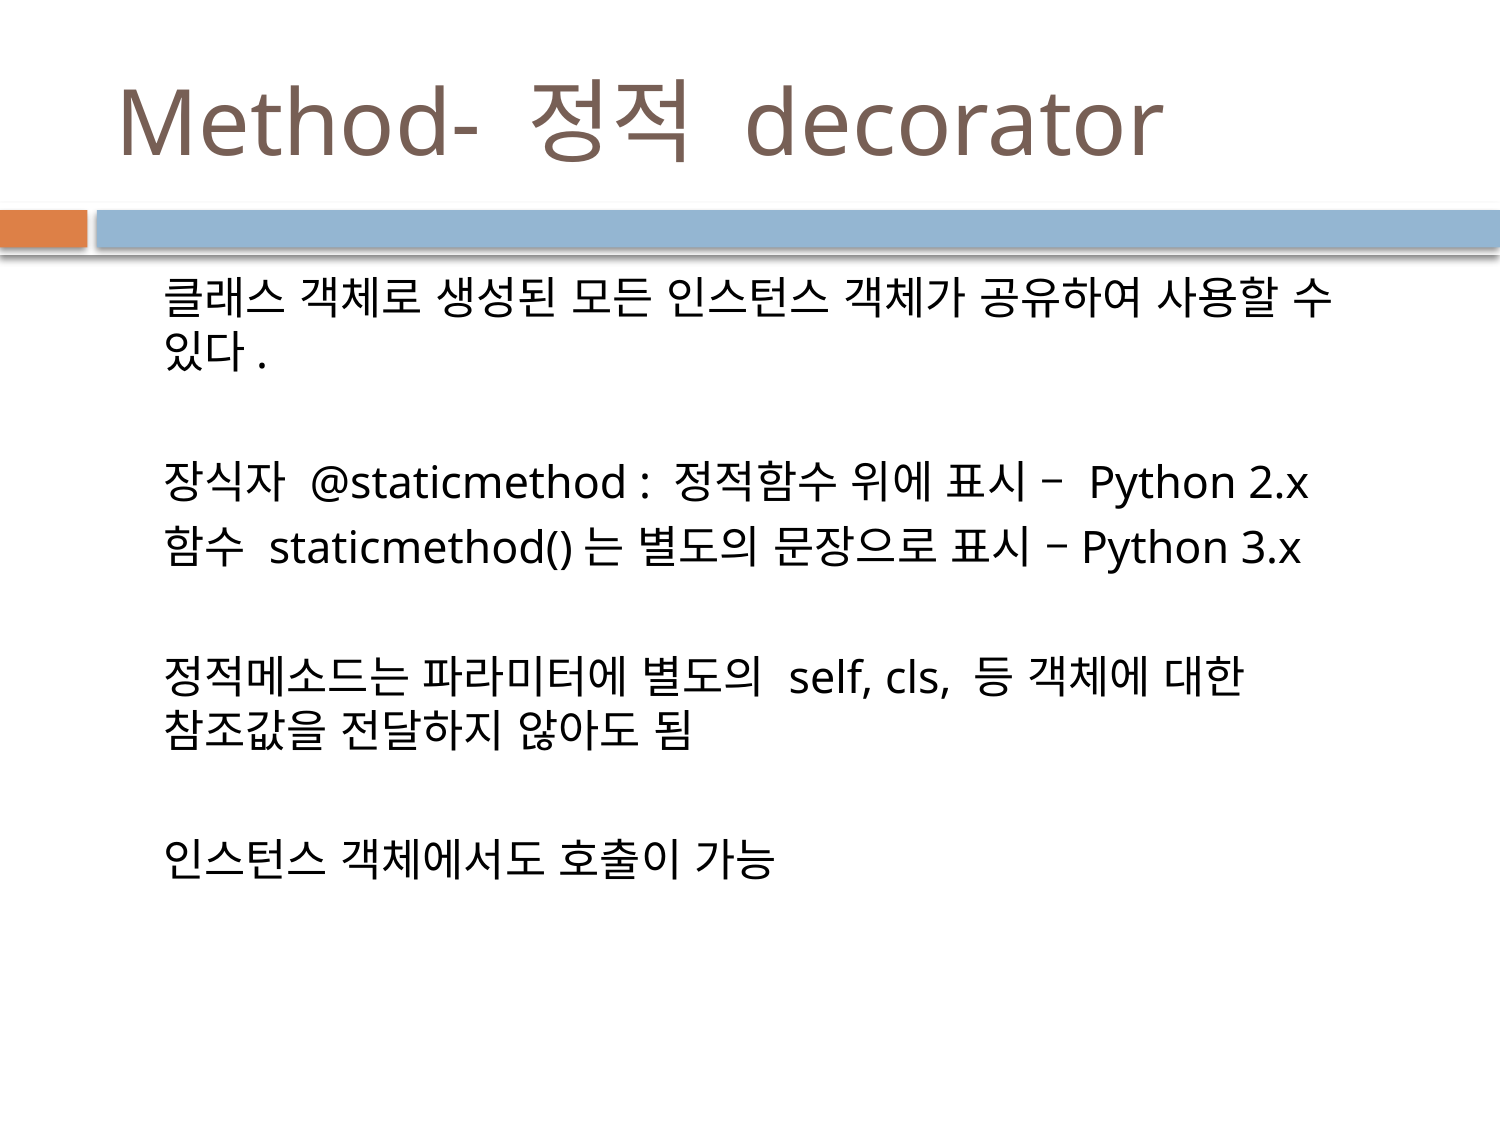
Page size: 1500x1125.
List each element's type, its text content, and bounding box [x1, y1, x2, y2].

list 클래스 객체로 생성된 모든 인스턴스 객체가 공유하여 사용할 수 있다. 장식자 @staticmethod : 정적함수 위에 표시 – Python 2.x 함수 staticmethod()는 별도의 문장으로 표시 –Python 3.x 정적메소드는 파라미터에 별도의 self, cls, 등 객체에 대한 참조값을 전달하지 않아도 됨 인스턴스 객체에서도 호출이 가능 [75, 262, 1425, 894]
title Method- 정적 decorator [100, 37, 1438, 200]
